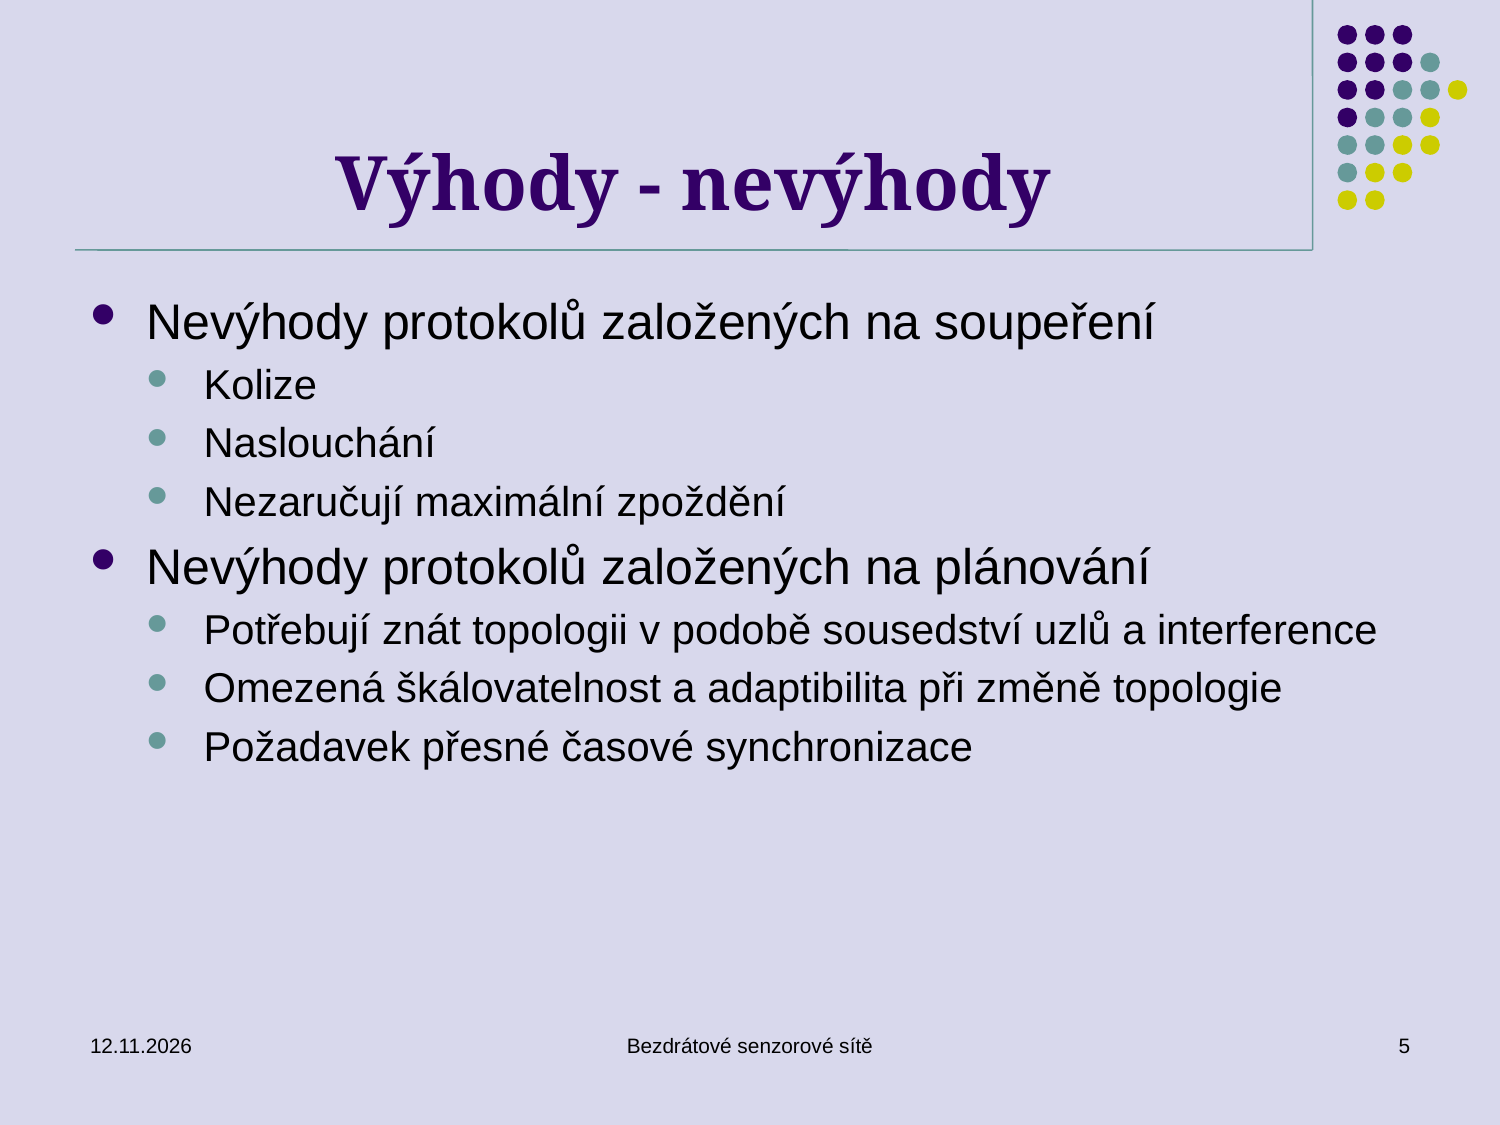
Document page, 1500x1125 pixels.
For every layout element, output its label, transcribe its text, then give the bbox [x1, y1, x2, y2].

slide_number 26. 11. 2019 [75, 1025, 425, 1100]
list Nevýhody protokolů založených na soupeření Kolize Naslouchání Nezaručují maximální zpoždění Nevýhody protokolů založených na plánování Potřebují znát topologii v podobě sousedství uzlů a interference Omezená škálovatelnost a adaptibilita při změně topologie Požadavek přesné časové synchronizace [75, 282, 1425, 1006]
footer Bezdrátové senzorové sítě [512, 1025, 988, 1100]
title Výhody - nevýhody [75, 20, 1313, 233]
slide_number 5 [1074, 1025, 1425, 1100]
